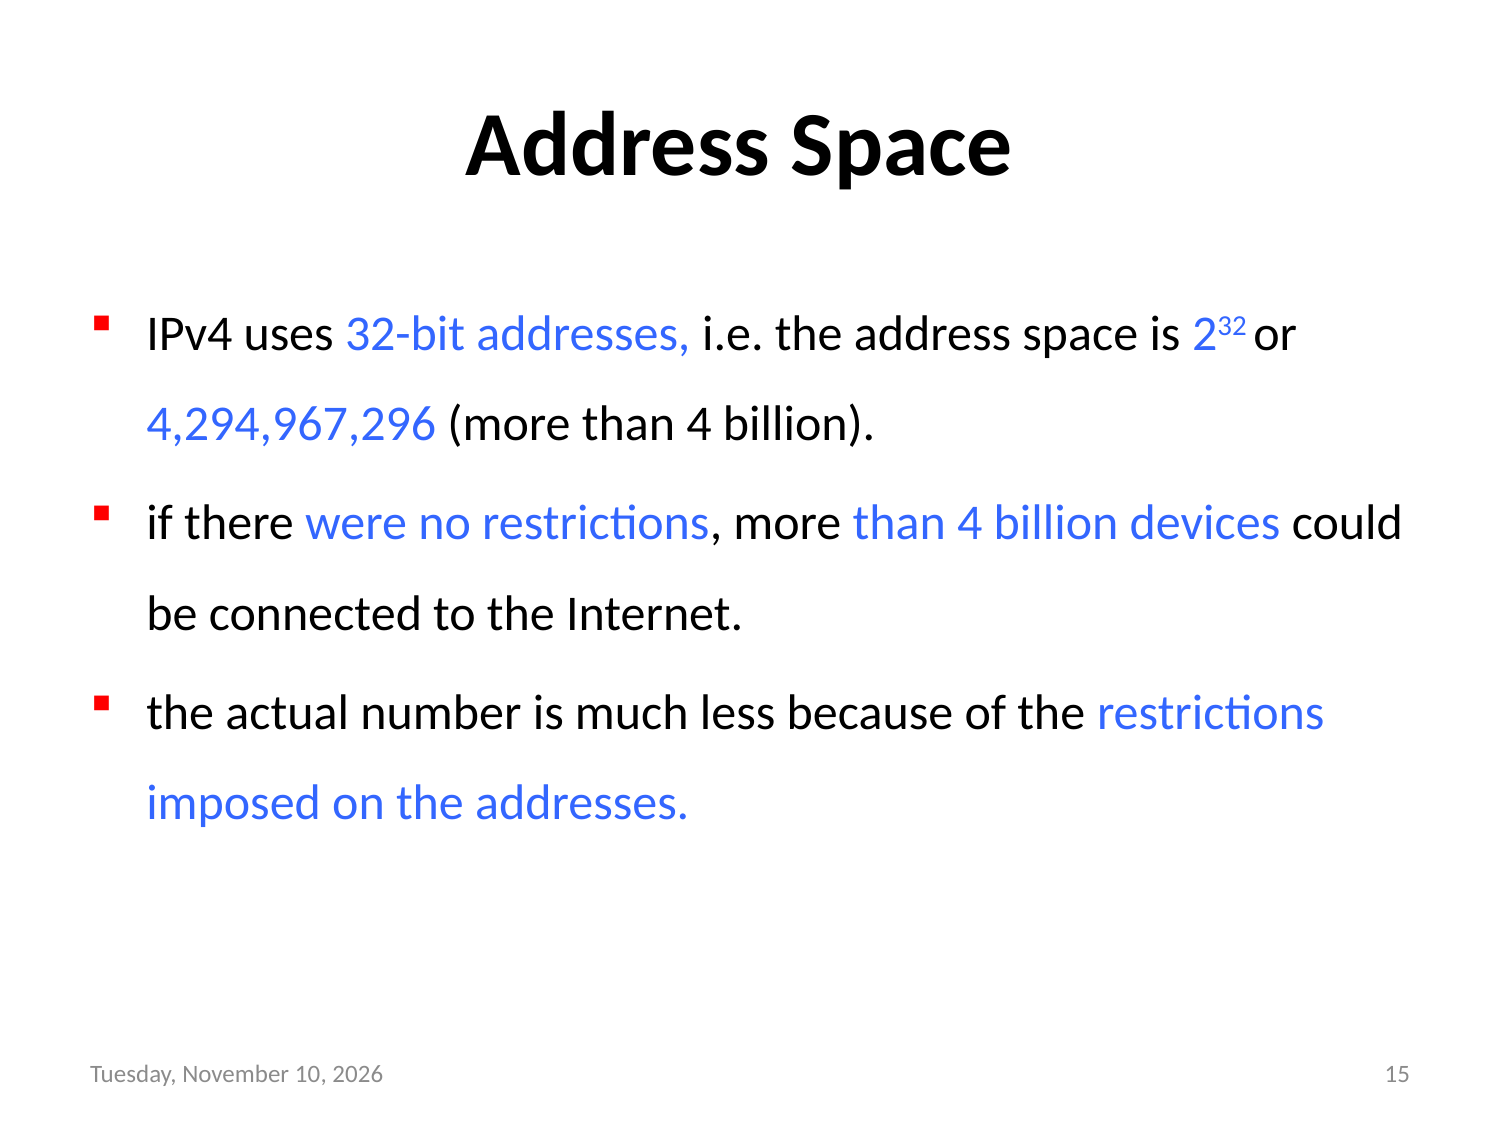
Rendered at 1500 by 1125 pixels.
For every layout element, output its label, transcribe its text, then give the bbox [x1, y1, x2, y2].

list IPv4 uses 32-bit addresses, i.e. the address space is 232 or 4,294,967,296 (more than 4 billion). if there were no restrictions, more than 4 billion devices could be connected to the Internet. the actual number is much less because of the restrictions imposed on the addresses. [75, 262, 1425, 1005]
slide_number 15 [1074, 1042, 1425, 1103]
title Address Space [75, 45, 1425, 233]
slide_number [75, 1042, 425, 1103]
